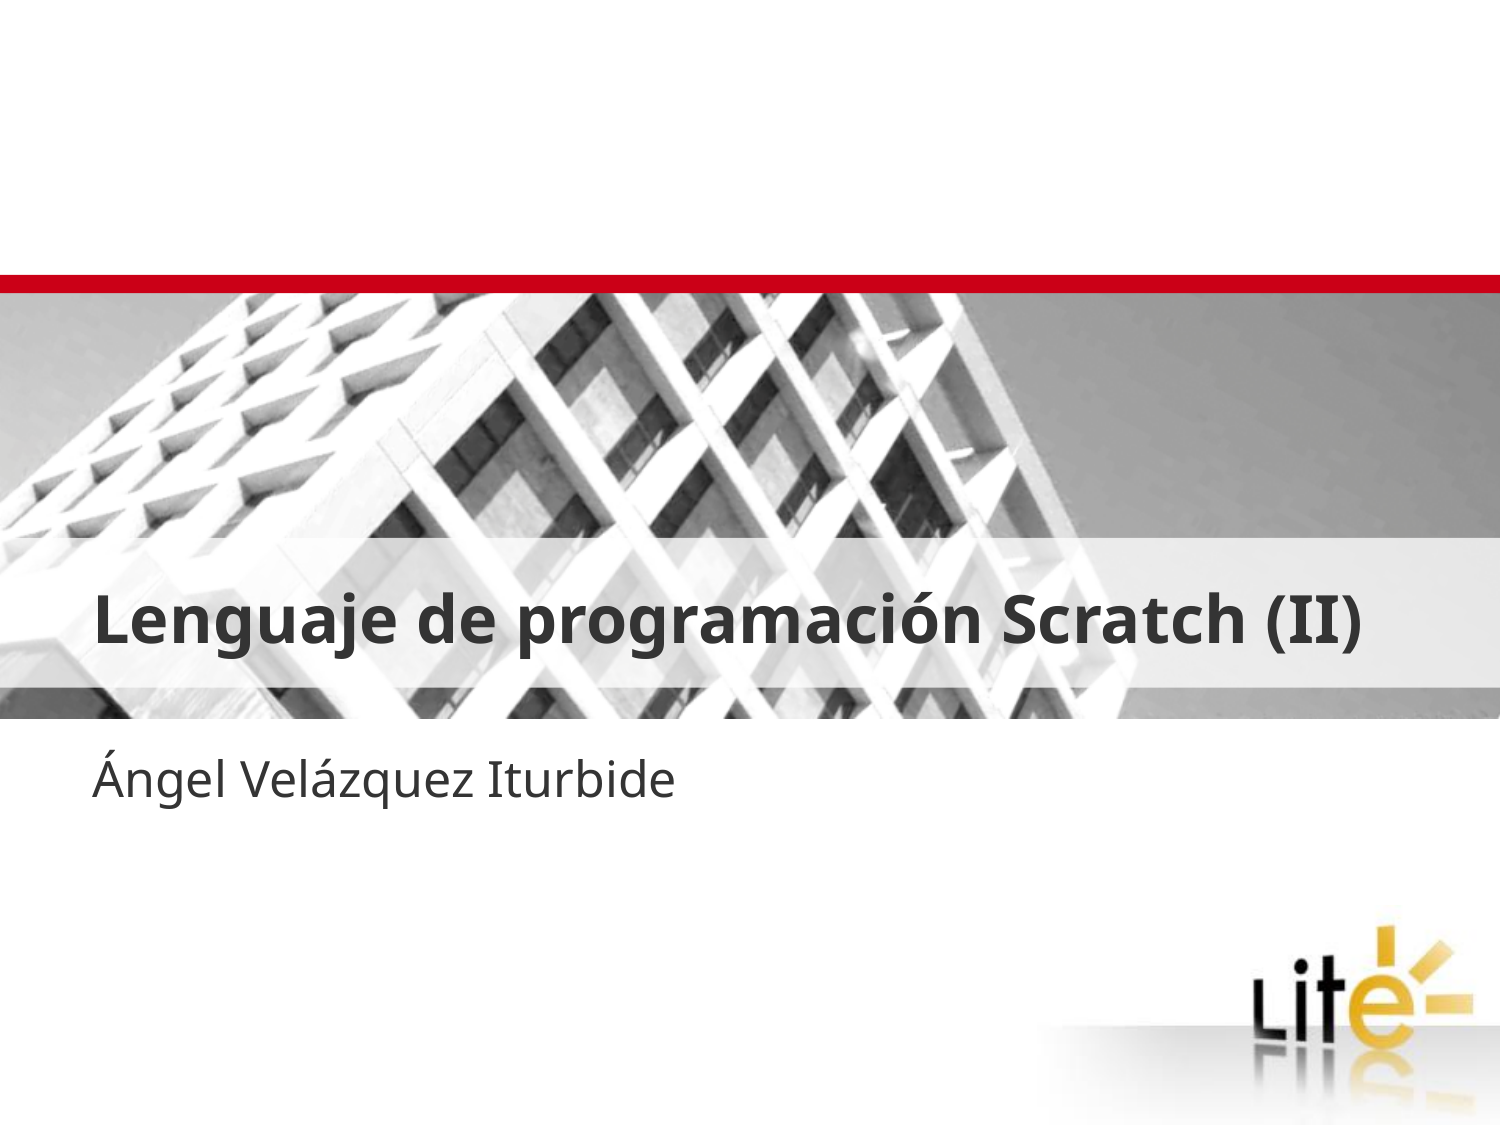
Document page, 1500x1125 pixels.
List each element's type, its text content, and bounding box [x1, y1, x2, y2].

title Lenguaje de programación Scratch (II) [77, 557, 1407, 665]
picture [0, 688, 1500, 719]
picture [0, 294, 1500, 537]
picture [974, 905, 1500, 1125]
subtitle Ángel Velázquez Iturbide [77, 740, 1407, 822]
